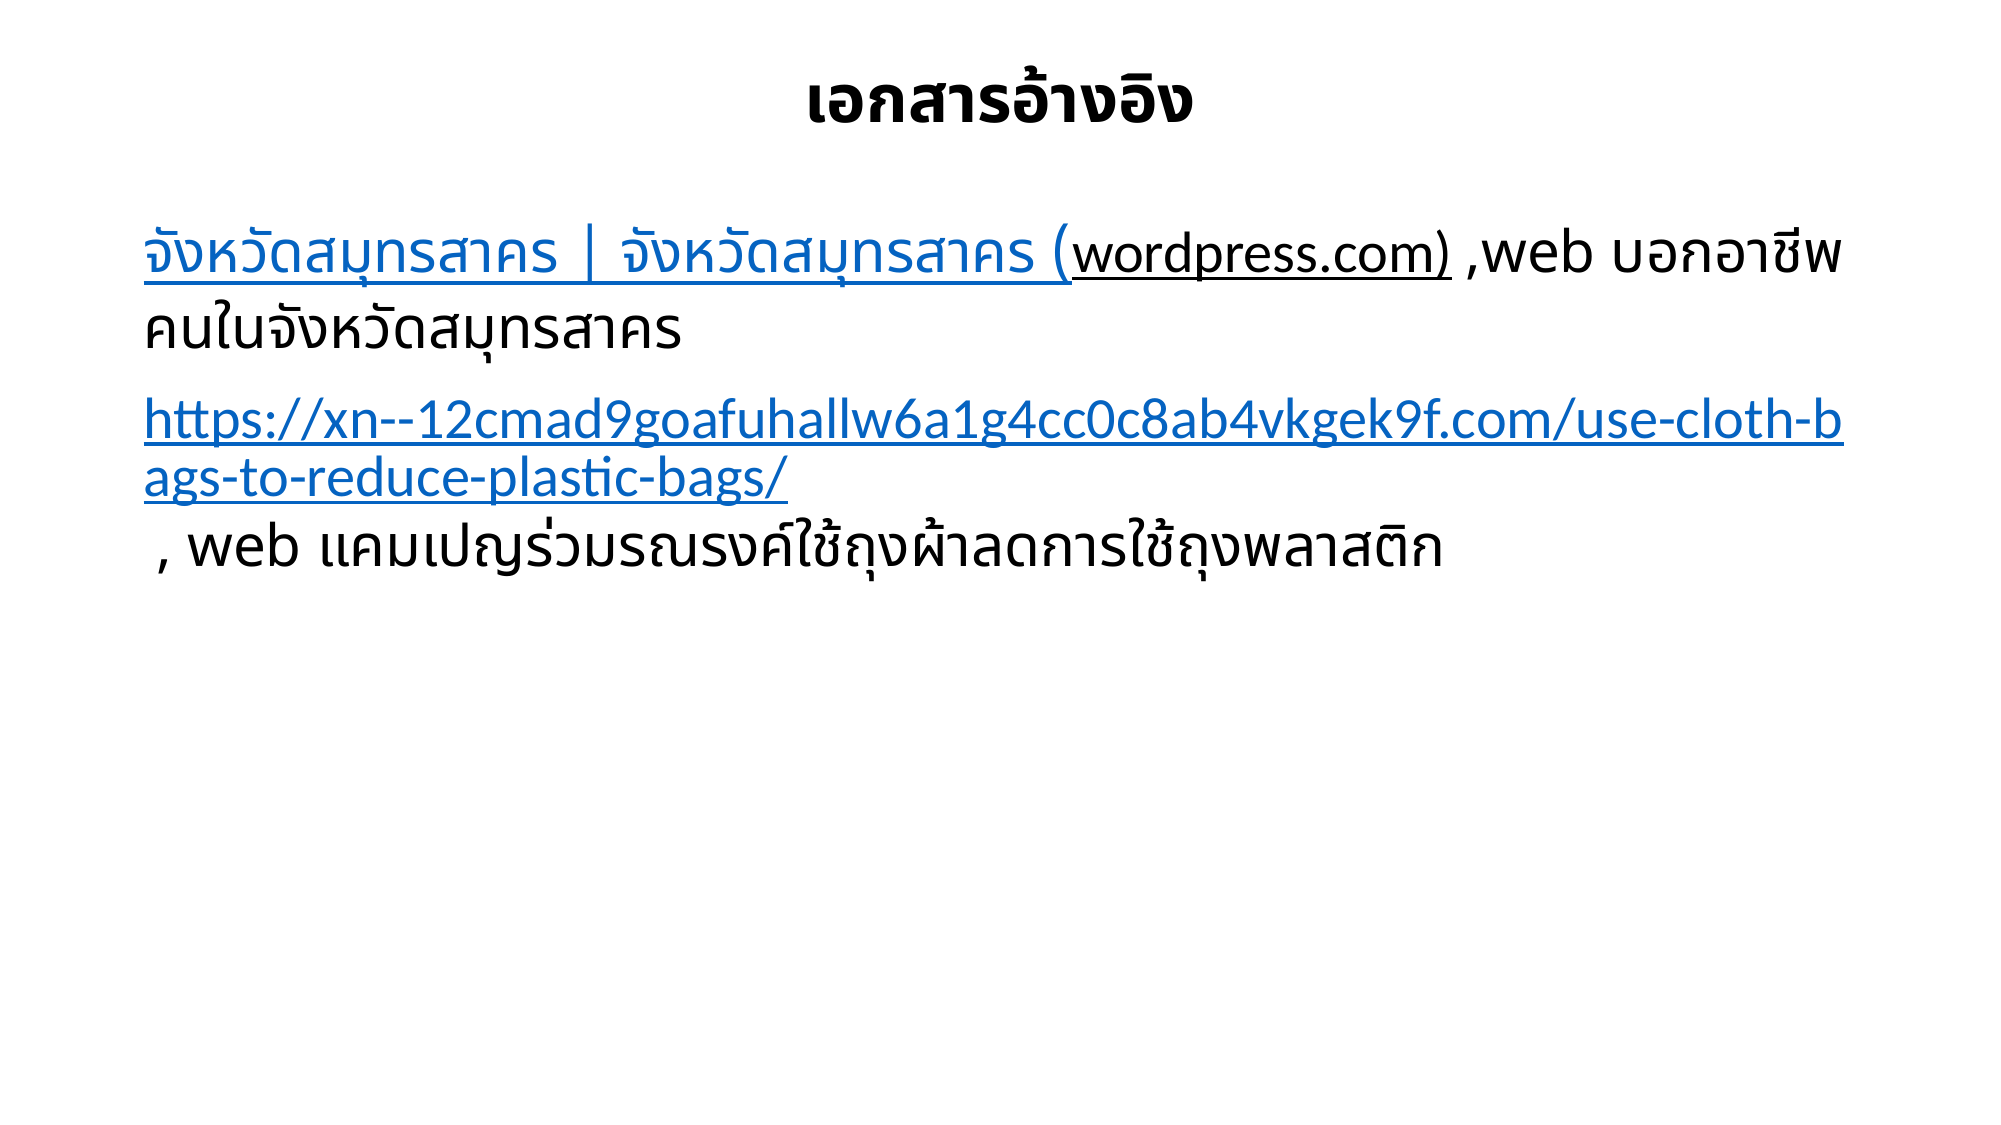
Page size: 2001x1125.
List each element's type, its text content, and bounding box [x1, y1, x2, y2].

text_box เอกสารอ้างอิง [789, 48, 1211, 144]
text_box จังหวัดสมุทรสาคร | จังหวัดสมุทรสาคร (wordpress.com) ,web บอกอาชีพคนในจังหวัดสมุทรสาคร [128, 207, 1872, 368]
text_box https://xn--12cmad9goafuhallw6a1g4cc0c8ab4vkgek9f.com/use-cloth-bags-to-reduce-plastic-bags/ , web แคมเปญร่วมรณรงค์ใช้ถุงผ้าลดการใช้ถุงพลาสติก [128, 372, 1872, 528]
